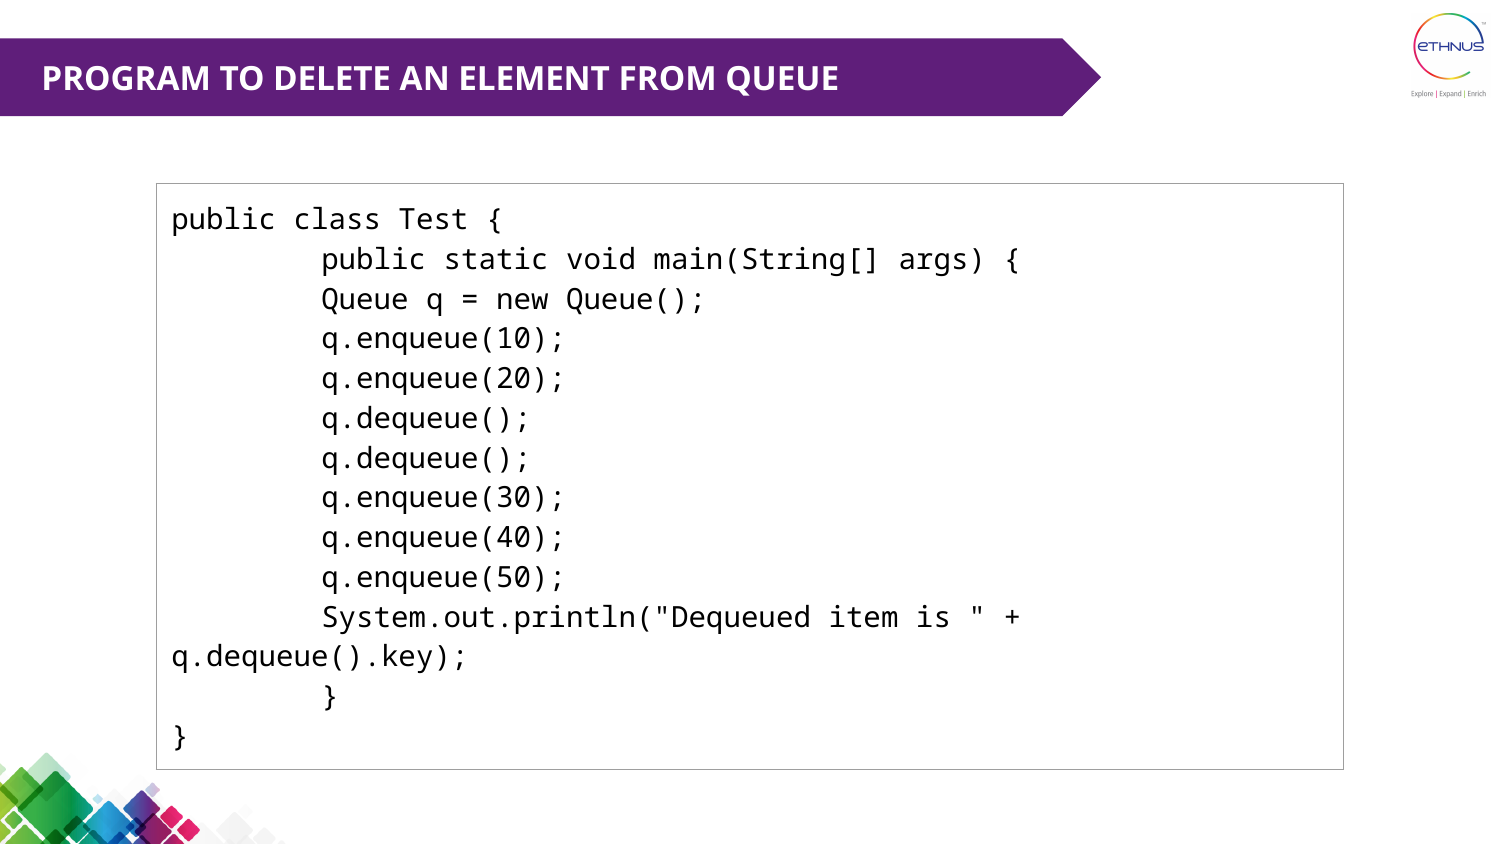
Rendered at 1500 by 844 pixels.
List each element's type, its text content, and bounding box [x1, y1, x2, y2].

picture [0, 744, 413, 844]
table_header public class Test { public static void main(String[] args) { Queue q = new Queue(); q.enqueue(10); q.enqueue(20); q.dequeue(); q.dequeue(); q.enqueue(30); q.enqueue(40); q.enqueue(50); System.out.println("Dequeued item is " + q.dequeue().key); } } [157, 184, 1343, 769]
picture [1411, 12, 1491, 99]
text_box PROGRAM TO DELETE AN ELEMENT FROM QUEUE [0, 38, 1102, 117]
